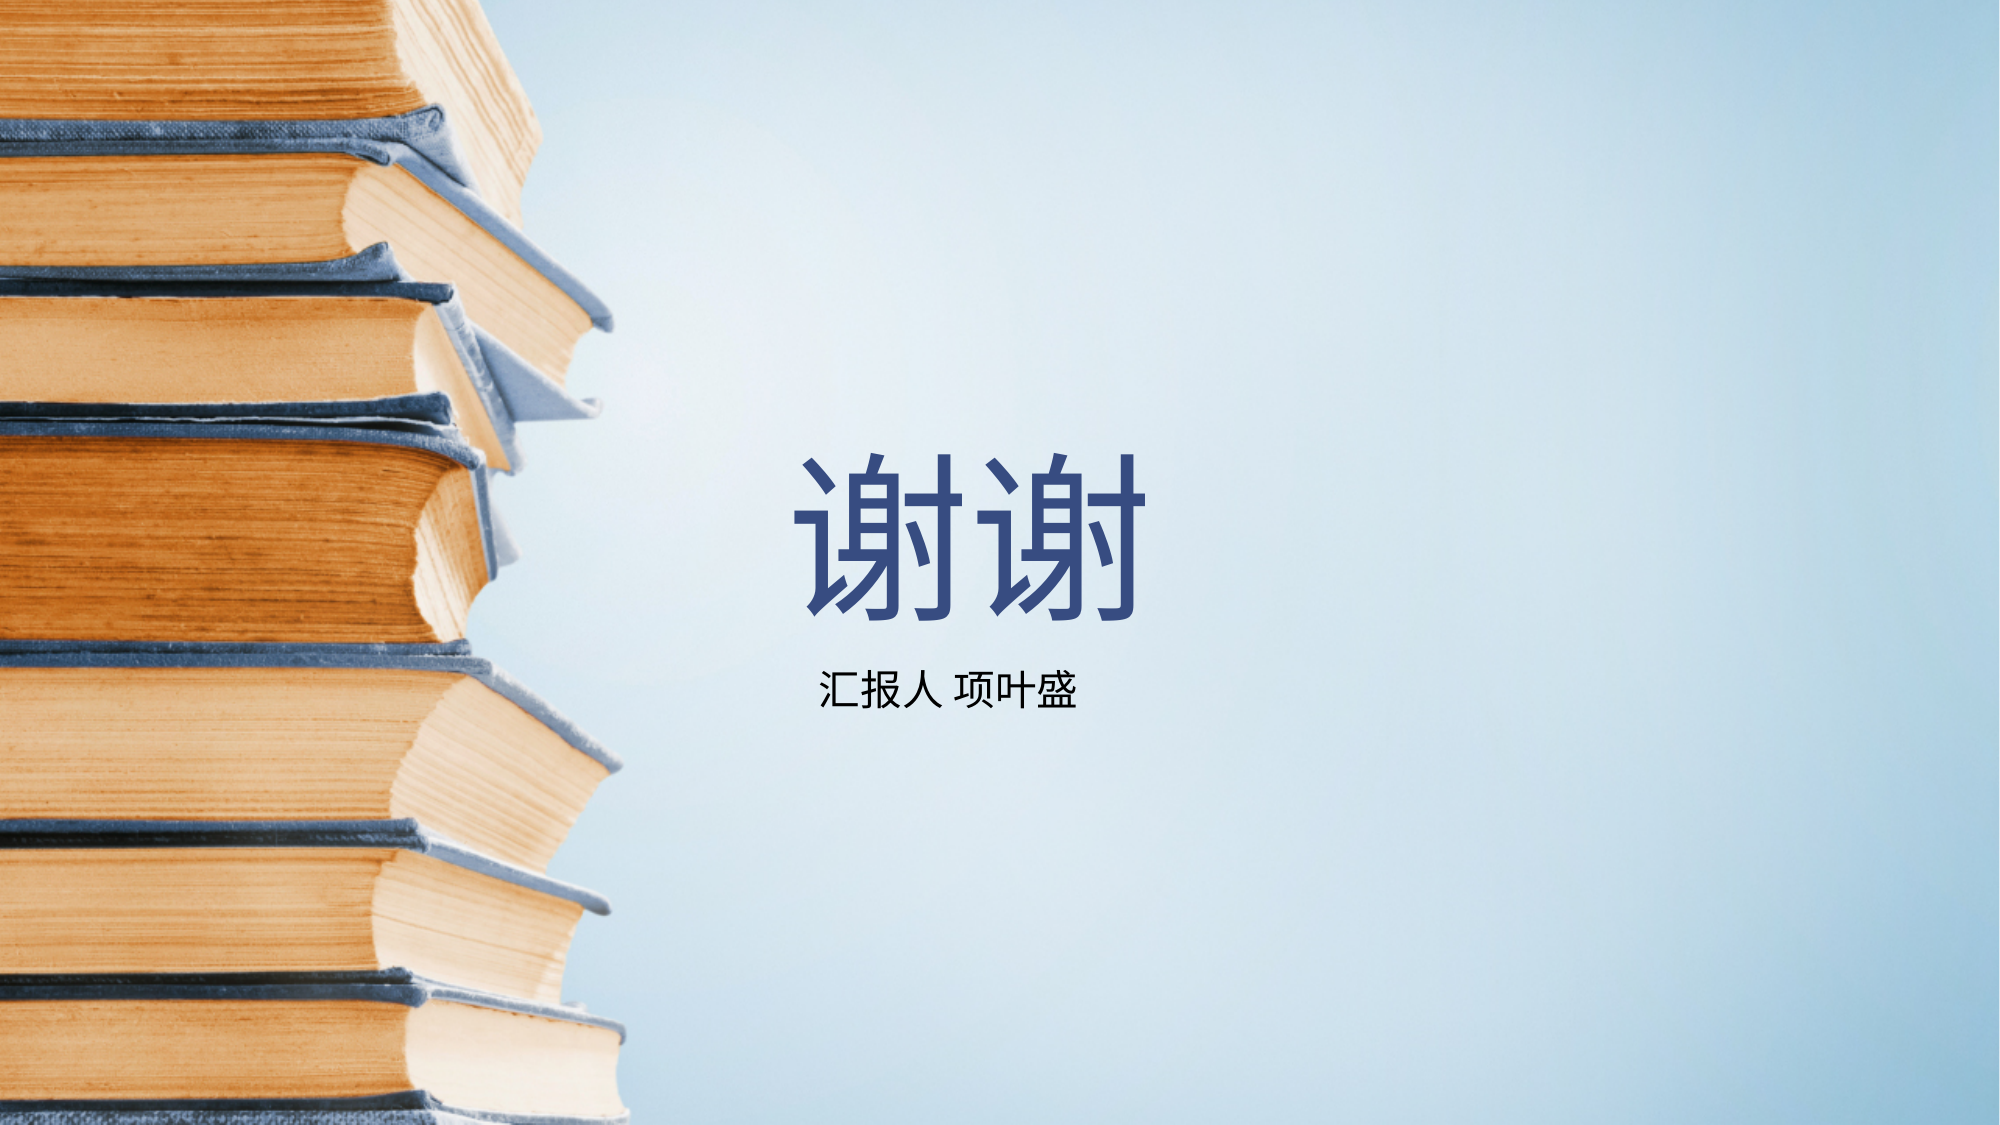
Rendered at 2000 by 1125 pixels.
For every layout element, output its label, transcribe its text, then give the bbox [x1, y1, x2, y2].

picture [0, 0, 2000, 1125]
title 谢谢 [766, 245, 1917, 657]
text_box 汇报人 项叶盛 [798, 656, 1949, 754]
